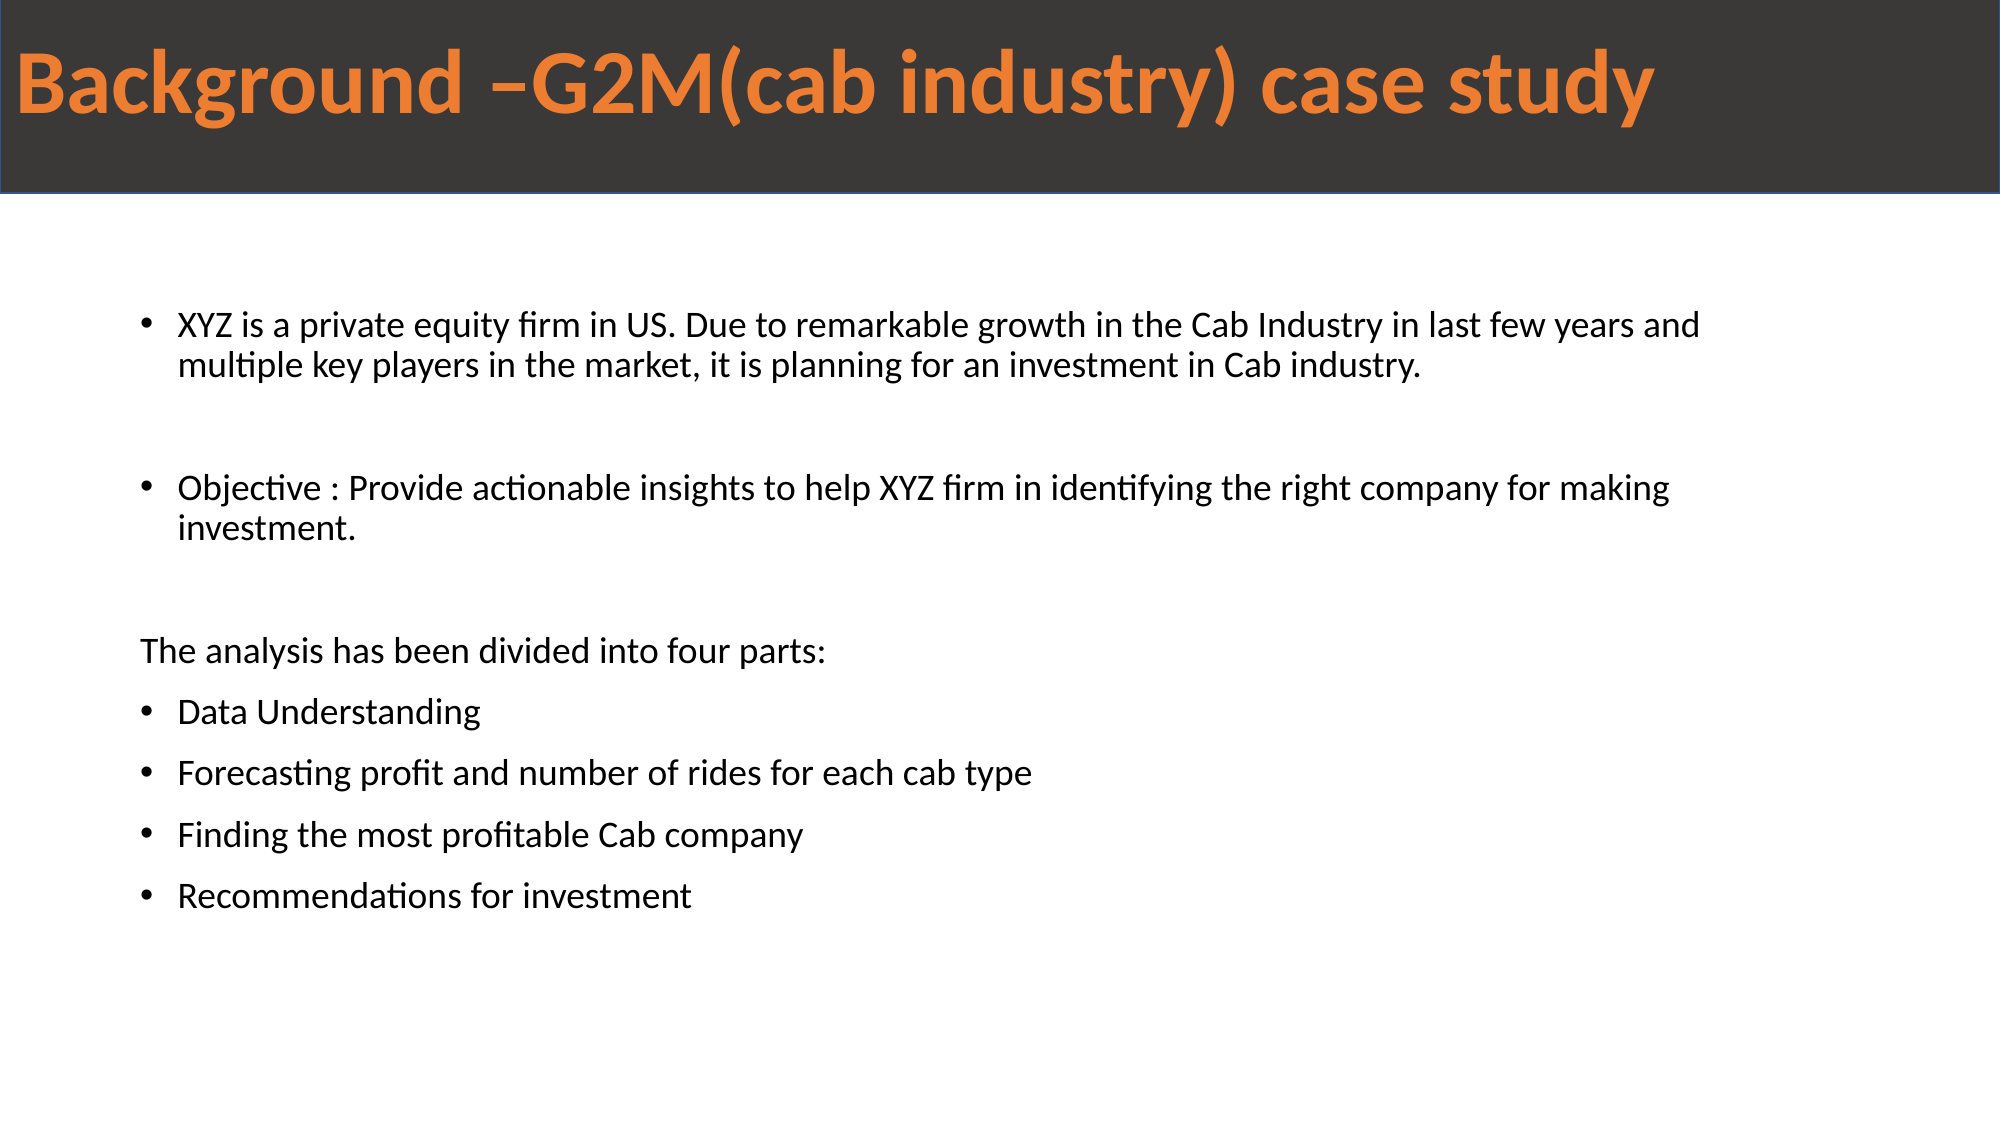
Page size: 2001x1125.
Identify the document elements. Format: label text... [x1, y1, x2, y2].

list XYZ is a private equity firm in US. Due to remarkable growth in the Cab Industry in last few years and multiple key players in the market, it is planning for an investment in Cab industry. Objective : Provide actionable insights to help XYZ firm in identifying the right company for making investment. The analysis has been divided into four parts: Data Understanding Forecasting profit and number of rides for each cab type Finding the most profitable Cab company Recommendations for investment [125, 297, 1850, 1012]
text_box [0, 0, 2000, 194]
title Background –G2M(cab industry) case study [0, 0, 1725, 193]
